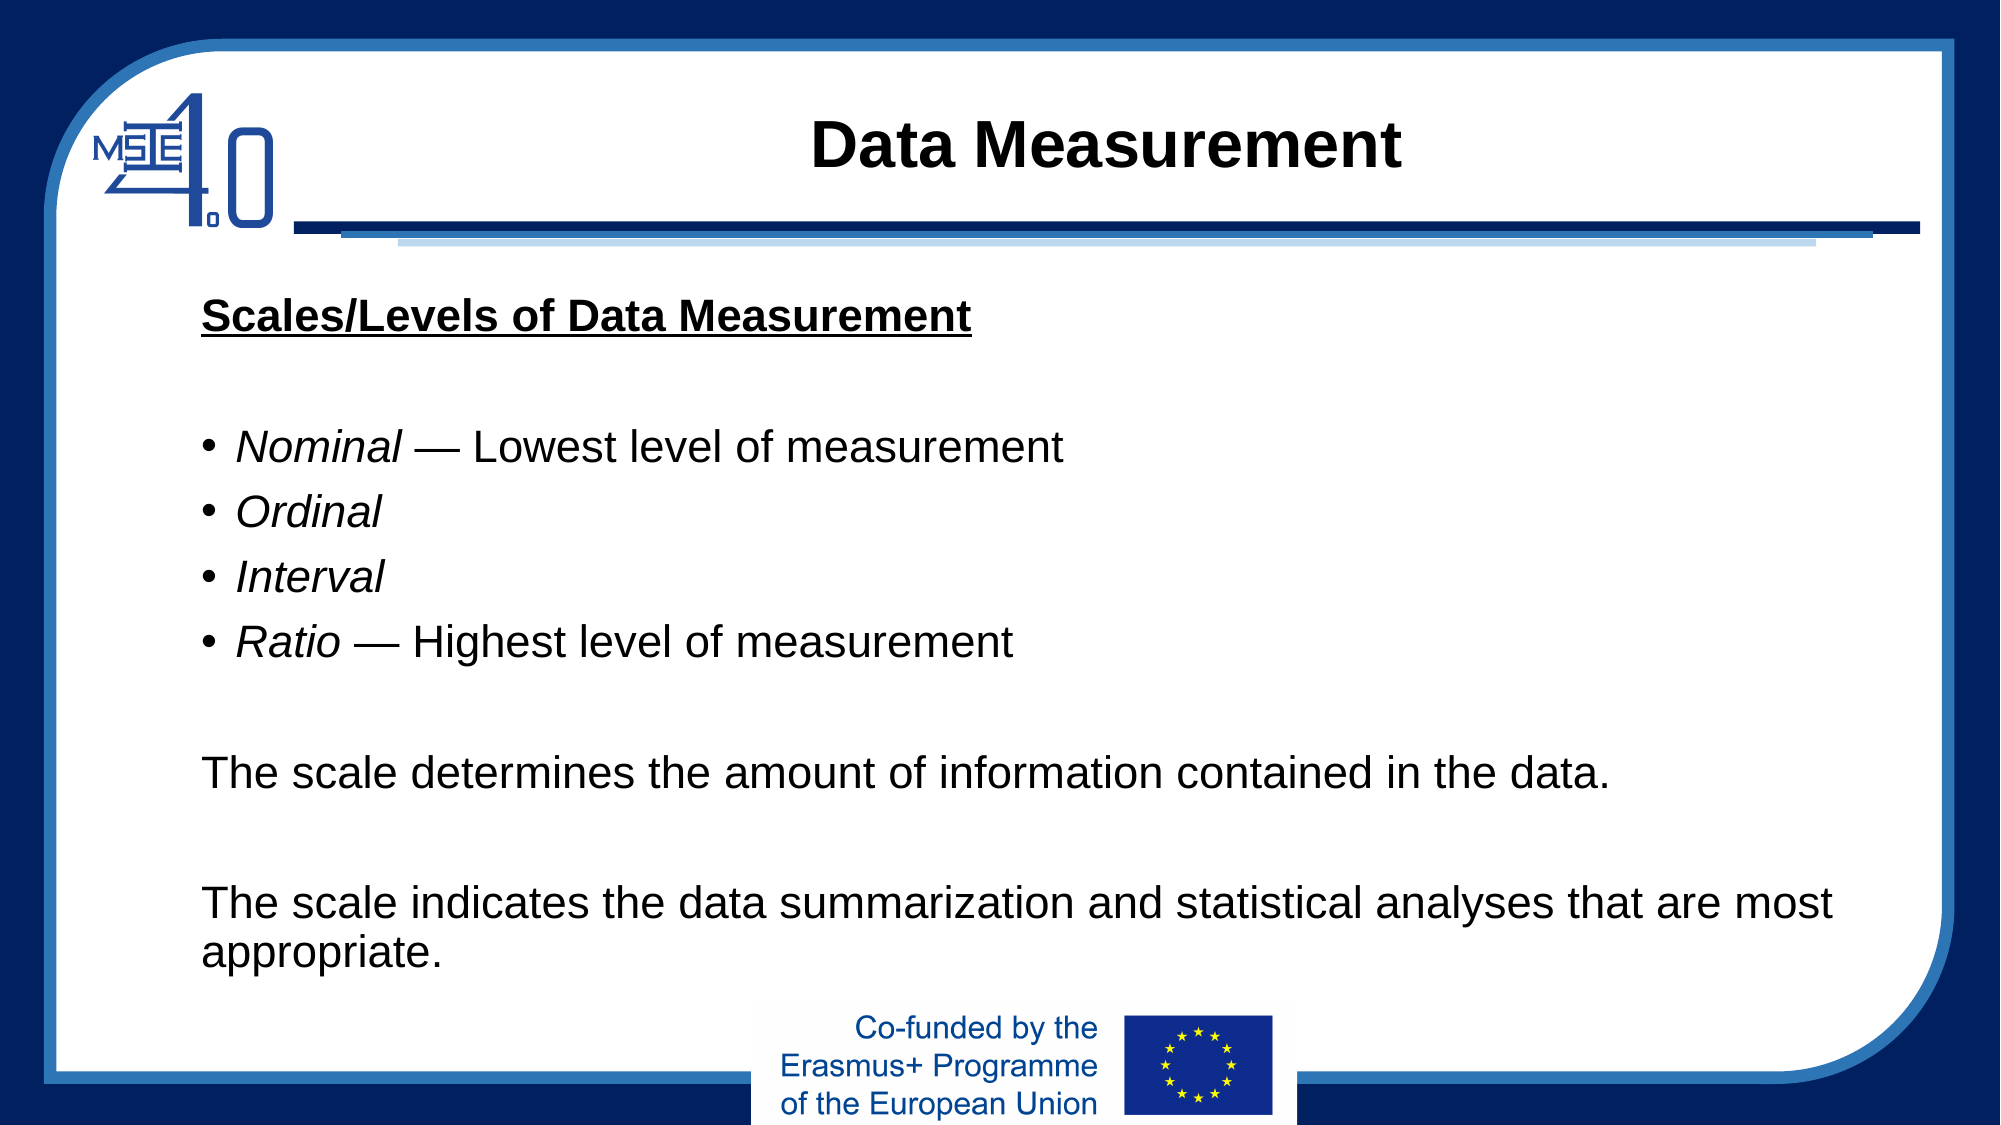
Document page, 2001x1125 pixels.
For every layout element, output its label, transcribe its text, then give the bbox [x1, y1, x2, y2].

list Scales/Levels of Data Measurement Nominal — Lowest level of measurement Ordinal Interval Ratio — Highest level of measurement The scale determines the amount of information contained in the data. The scale indicates the data summarization and statistical analyses that are most appropriate. [186, 285, 1888, 992]
title Data Measurement [294, 73, 1921, 220]
picture [751, 1003, 1298, 1125]
